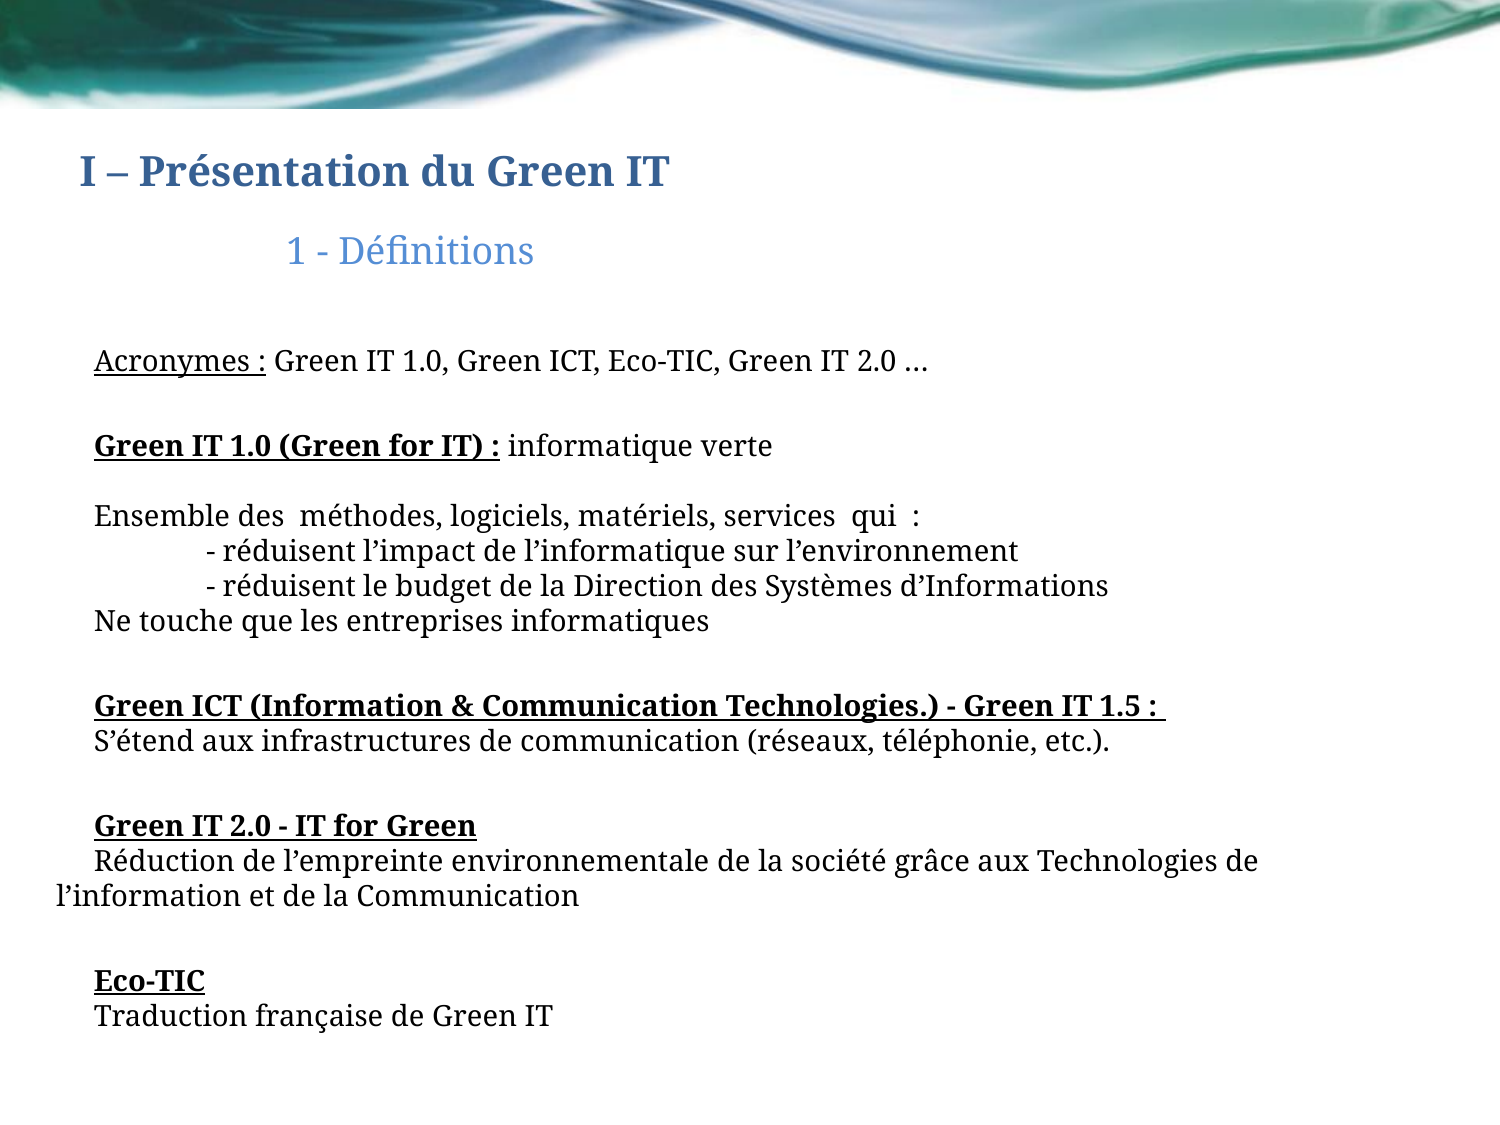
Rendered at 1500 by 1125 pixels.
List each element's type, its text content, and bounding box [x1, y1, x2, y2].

text_box Acronymes : Green IT 1.0, Green ICT, Eco-TIC, Green IT 2.0 … Green IT 1.0 (Green for IT) : informatique verte Ensemble des méthodes, logiciels, matériels, services qui : - réduisent l’impact de l’informatique sur l’environnement - réduisent le budget de la Direction des Systèmes d’Informations Ne touche que les entreprises informatiques Green ICT (Information & Communication Technologies.) - Green IT 1.5 : S’étend aux infrastructures de communication (réseaux, téléphonie, etc.). Green IT 2.0 - IT for Green Réduction de l’empreinte environnementale de la société grâce aux Technologies de l’information et de la Communication Eco-TIC Traduction française de Green IT [41, 300, 1365, 1067]
text_box I – Présentation du Green IT [64, 137, 857, 202]
text_box 1 - Définitions [271, 219, 550, 280]
picture [0, 0, 1500, 109]
